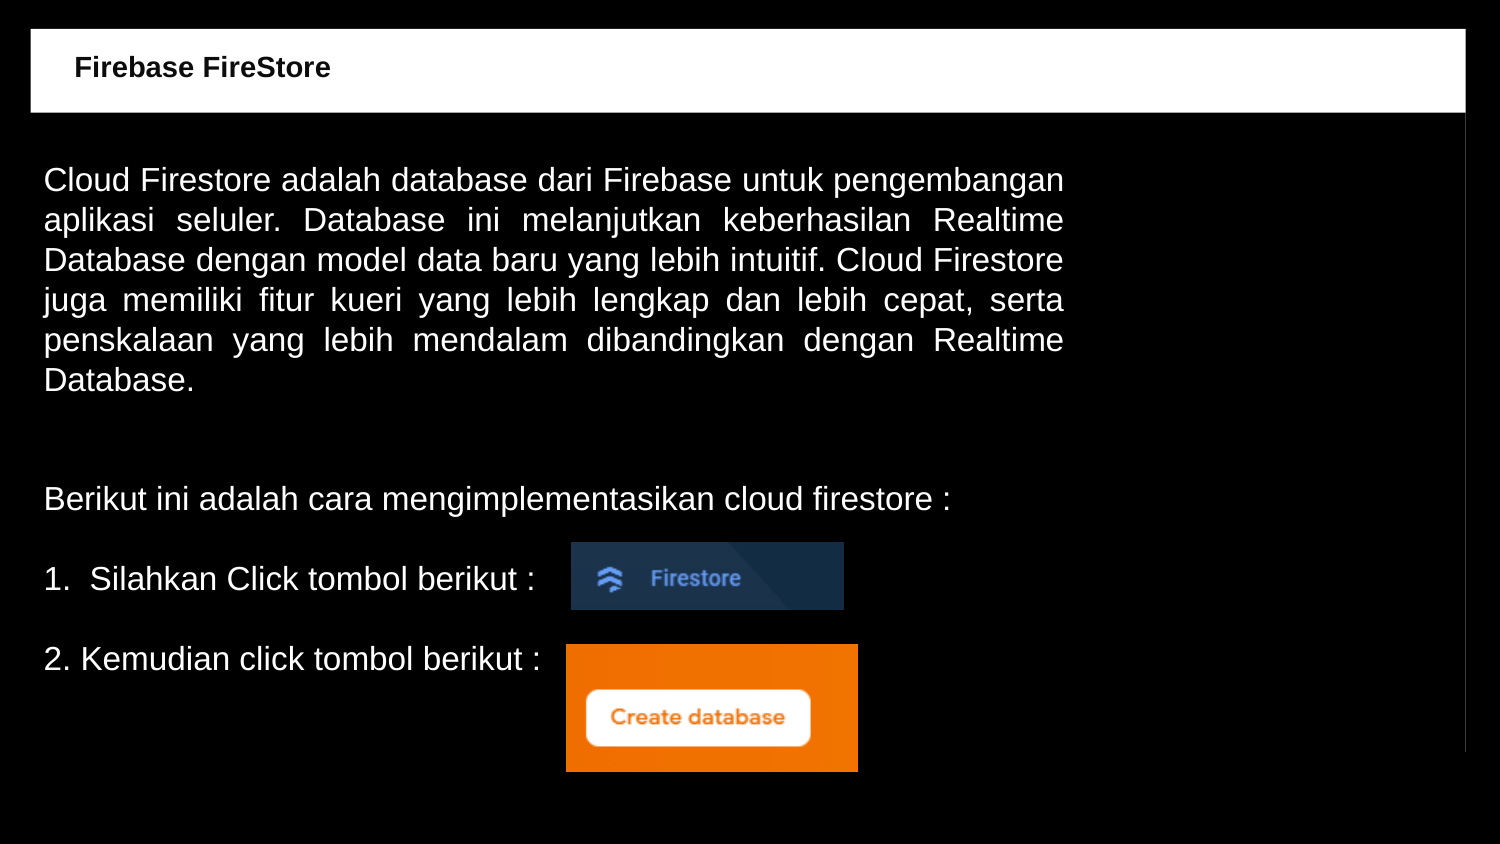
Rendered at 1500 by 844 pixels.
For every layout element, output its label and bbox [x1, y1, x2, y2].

picture [566, 644, 858, 772]
text_box [28, 42, 1466, 754]
picture [570, 542, 844, 611]
